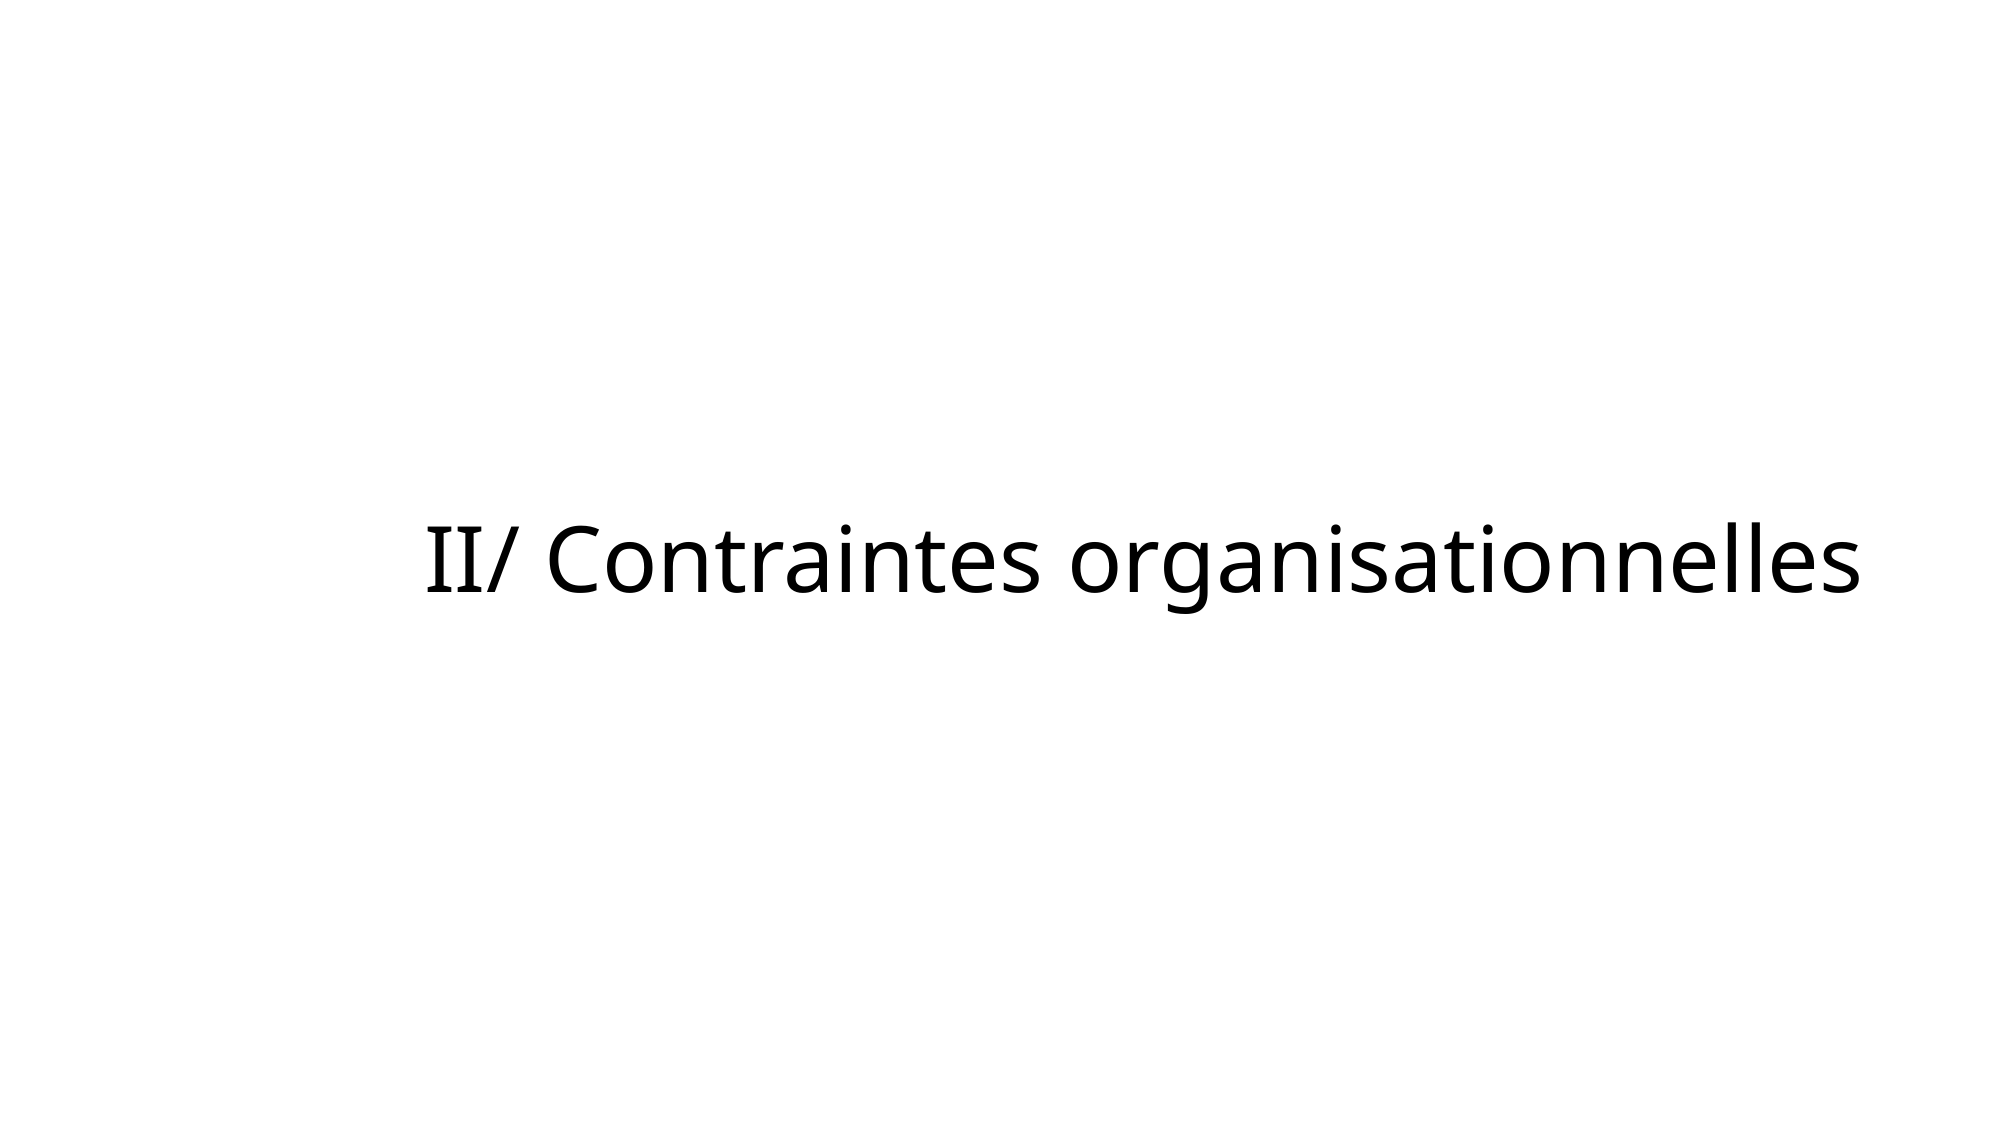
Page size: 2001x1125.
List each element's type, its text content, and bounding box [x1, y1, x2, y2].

title II/ Contraintes organisationnelles [409, 453, 2000, 672]
